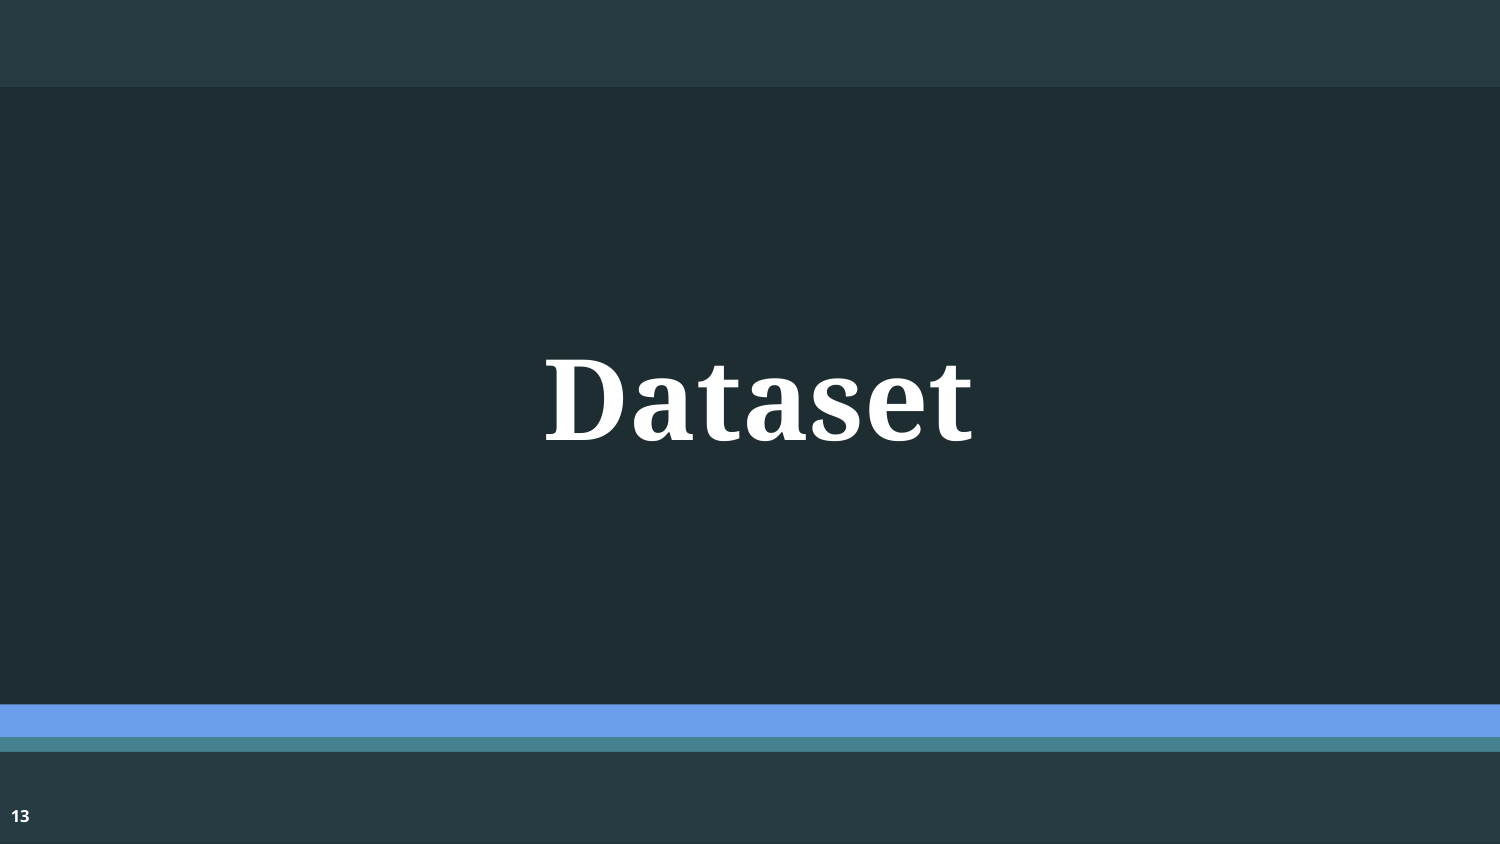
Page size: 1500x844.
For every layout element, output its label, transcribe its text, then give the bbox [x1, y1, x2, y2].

subtitle Dataset [112, 82, 1406, 708]
slide_number 13 [0, 790, 49, 844]
